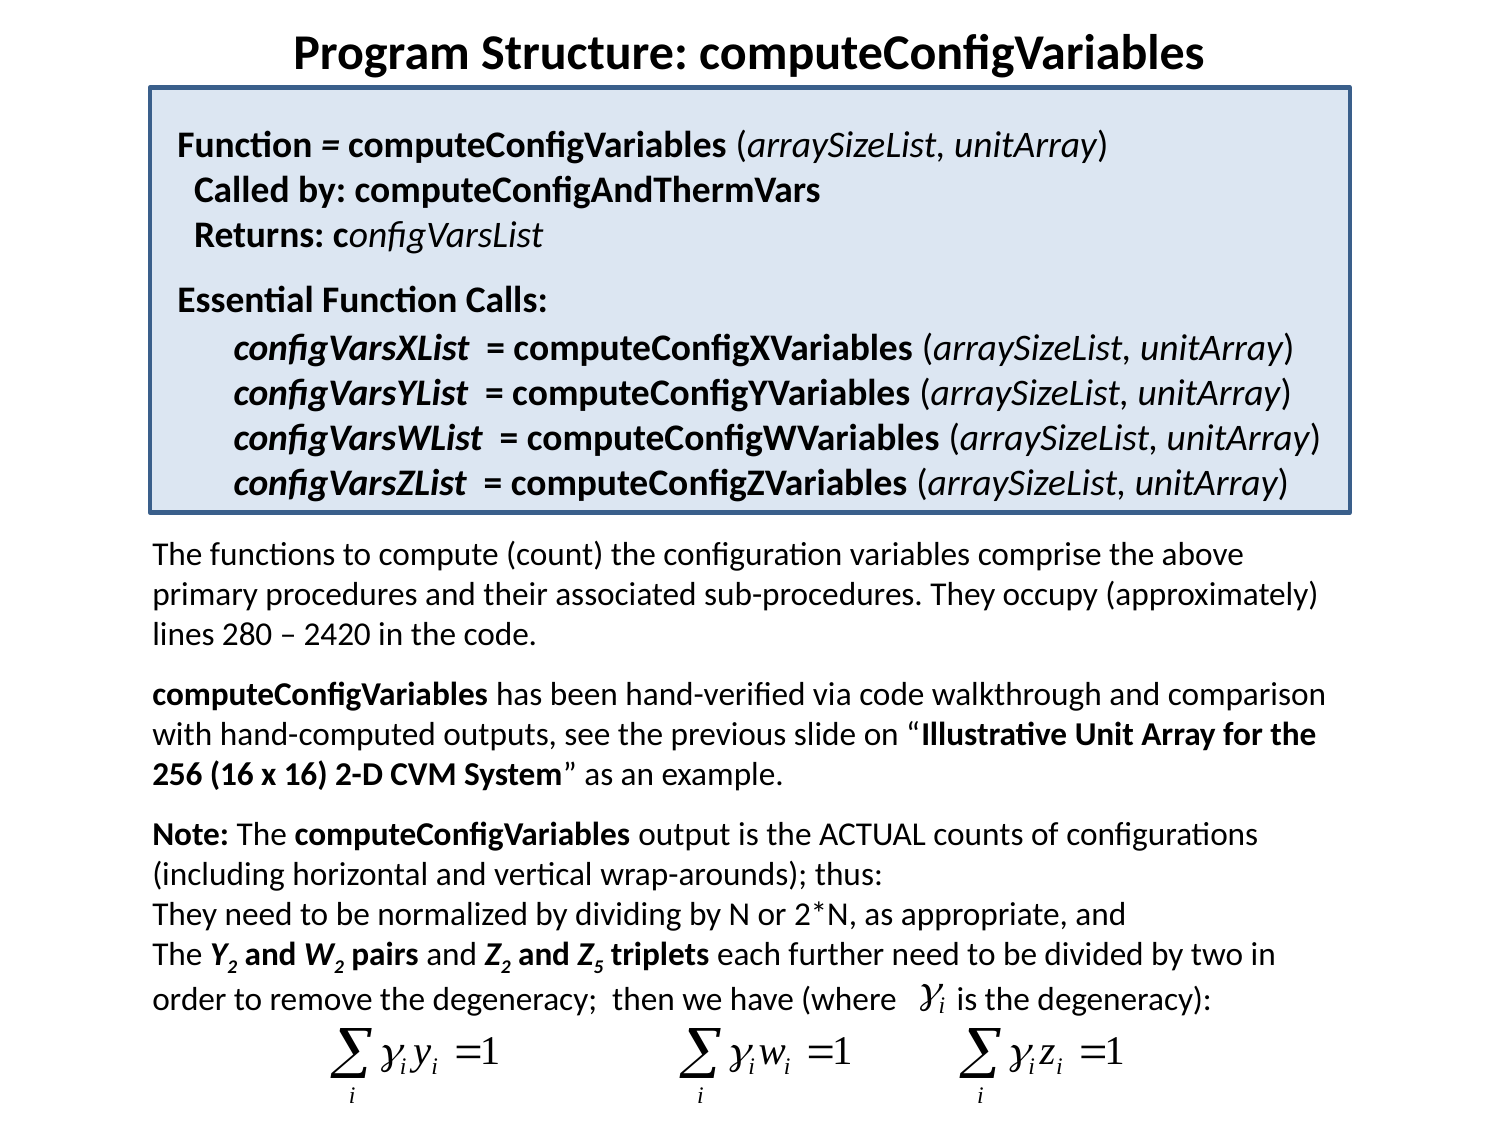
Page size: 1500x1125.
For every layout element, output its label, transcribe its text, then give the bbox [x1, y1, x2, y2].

text_box Program Structure: computeConfigVariables [278, 12, 1221, 88]
text_box Function = computeConfigVariables (arraySizeList, unitArray) Called by: computeConfigAndThermVars Returns: configVarsList Essential Function Calls: [162, 112, 1288, 328]
text_box configVarsXList = computeConfigXVariables (arraySizeList, unitArray) configVarsYList = computeConfigYVariables (arraySizeList, unitArray) configVarsWList = computeConfigWVariables (arraySizeList, unitArray) configVarsZList = computeConfigZVariables (arraySizeList, unitArray) [218, 315, 1337, 511]
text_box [953, 1020, 1128, 1113]
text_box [324, 1020, 506, 1113]
text_box [148, 85, 1352, 515]
text_box The functions to compute (count) the configuration variables comprise the above primary procedures and their associated sub-procedures. They occupy (approximately) lines 280 – 2420 in the code. computeConfigVariables has been hand-verified via code walkthrough and comparison with hand-computed outputs, see the previous slide on “Illustrative Unit Array for the 256 (16 x 16) 2-D CVM System” as an example. Note: The computeConfigVariables output is the ACTUAL counts of configurations (including horizontal and vertical wrap-arounds); thus: They need to be normalized by dividing by N or 2*N, as appropriate, and The Y2 and W2 pairs and Z2 and Z5 triplets each further need to be divided by two in order to remove the degeneracy; then we have (where is the degeneracy): [137, 525, 1363, 1025]
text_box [673, 1020, 858, 1113]
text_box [912, 962, 954, 1024]
